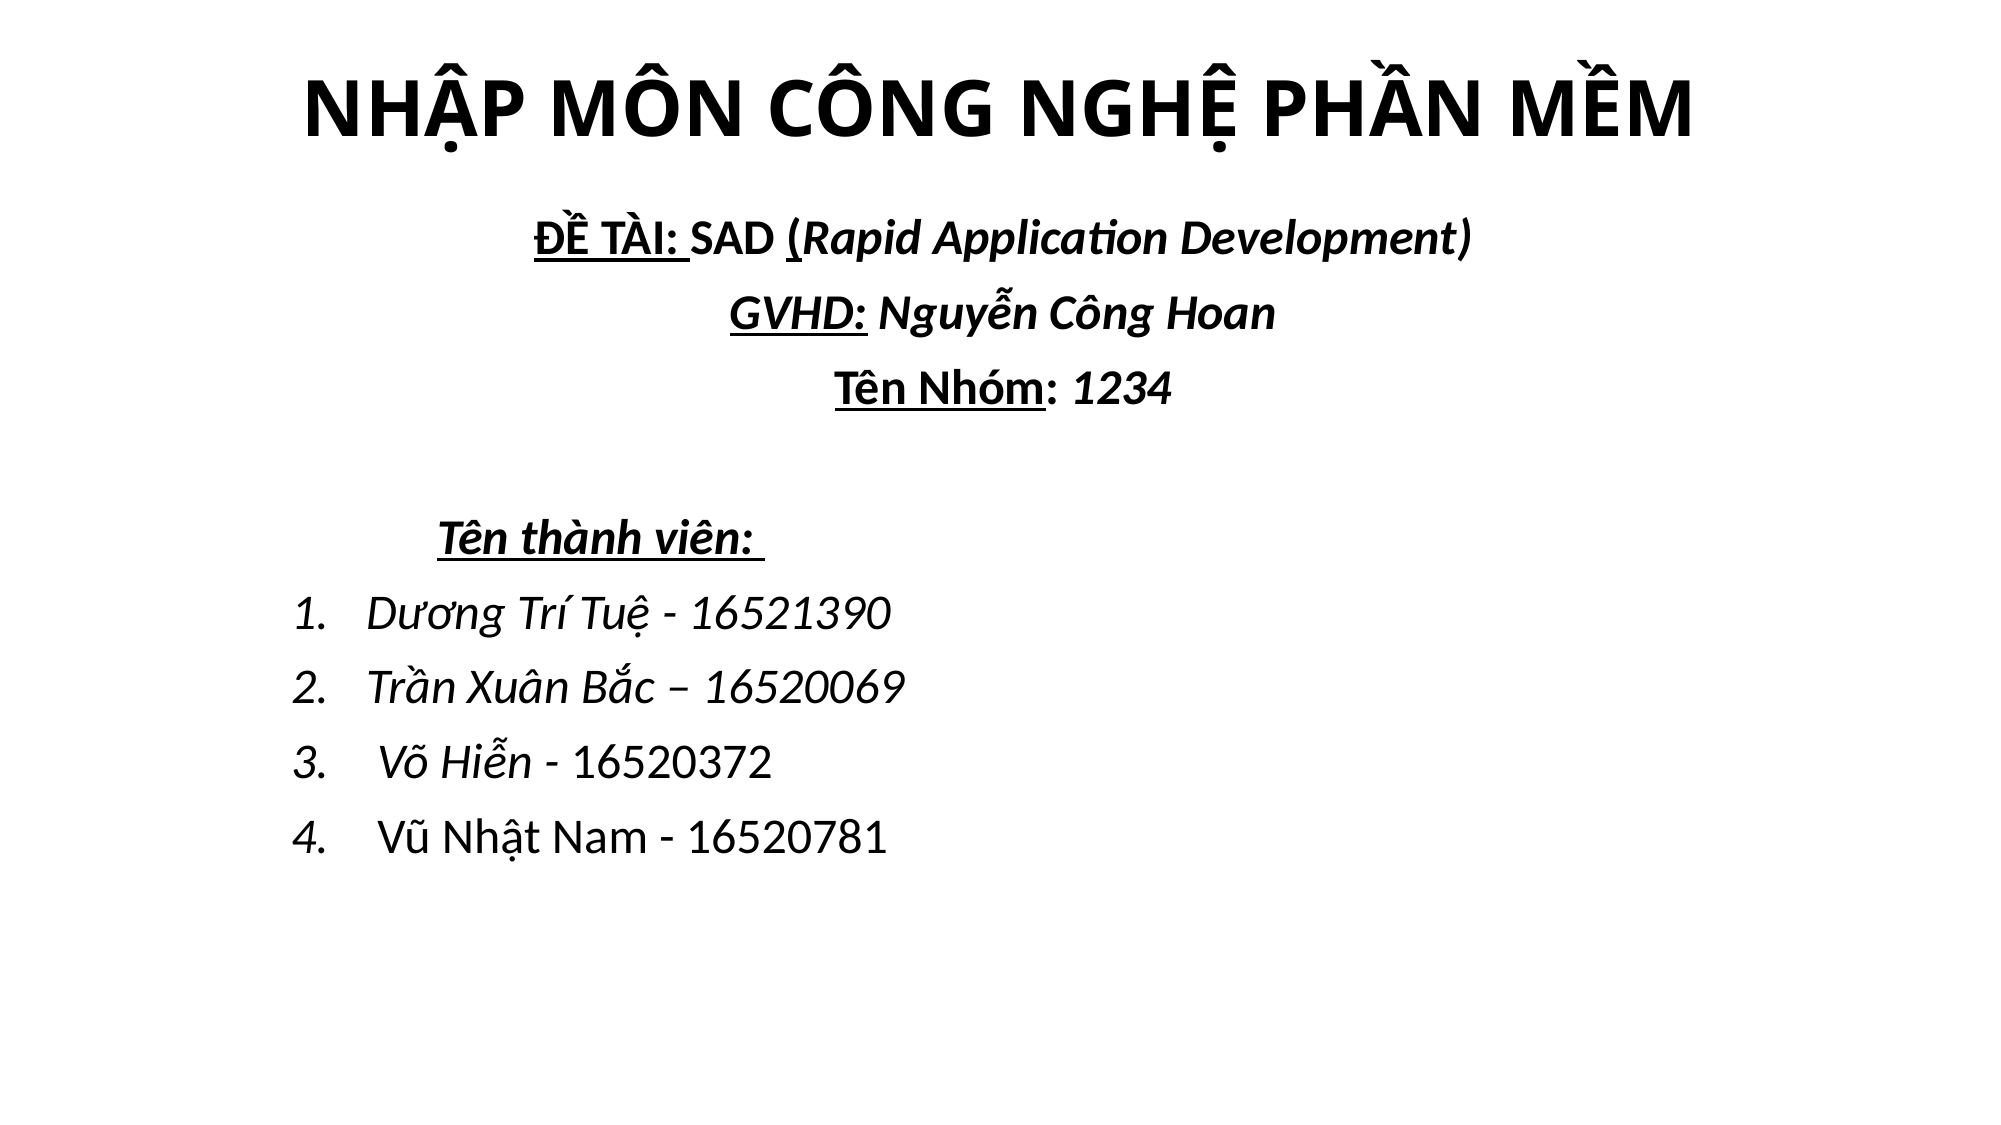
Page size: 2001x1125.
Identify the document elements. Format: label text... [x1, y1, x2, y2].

subtitle ĐỀ TÀI: SAD (Rapid Application Development) GVHD: Nguyễn Công Hoan Tên Nhóm: 1234 Tên thành viên: Dương Trí Tuệ - 16521390 Trần Xuân Bắc – 16520069 Võ Hiễn - 16520372 Vũ Nhật Nam - 16520781 [276, 204, 1731, 1125]
title NHẬP MÔN CÔNG NGHỆ PHẦN MỀM [249, 0, 1750, 161]
